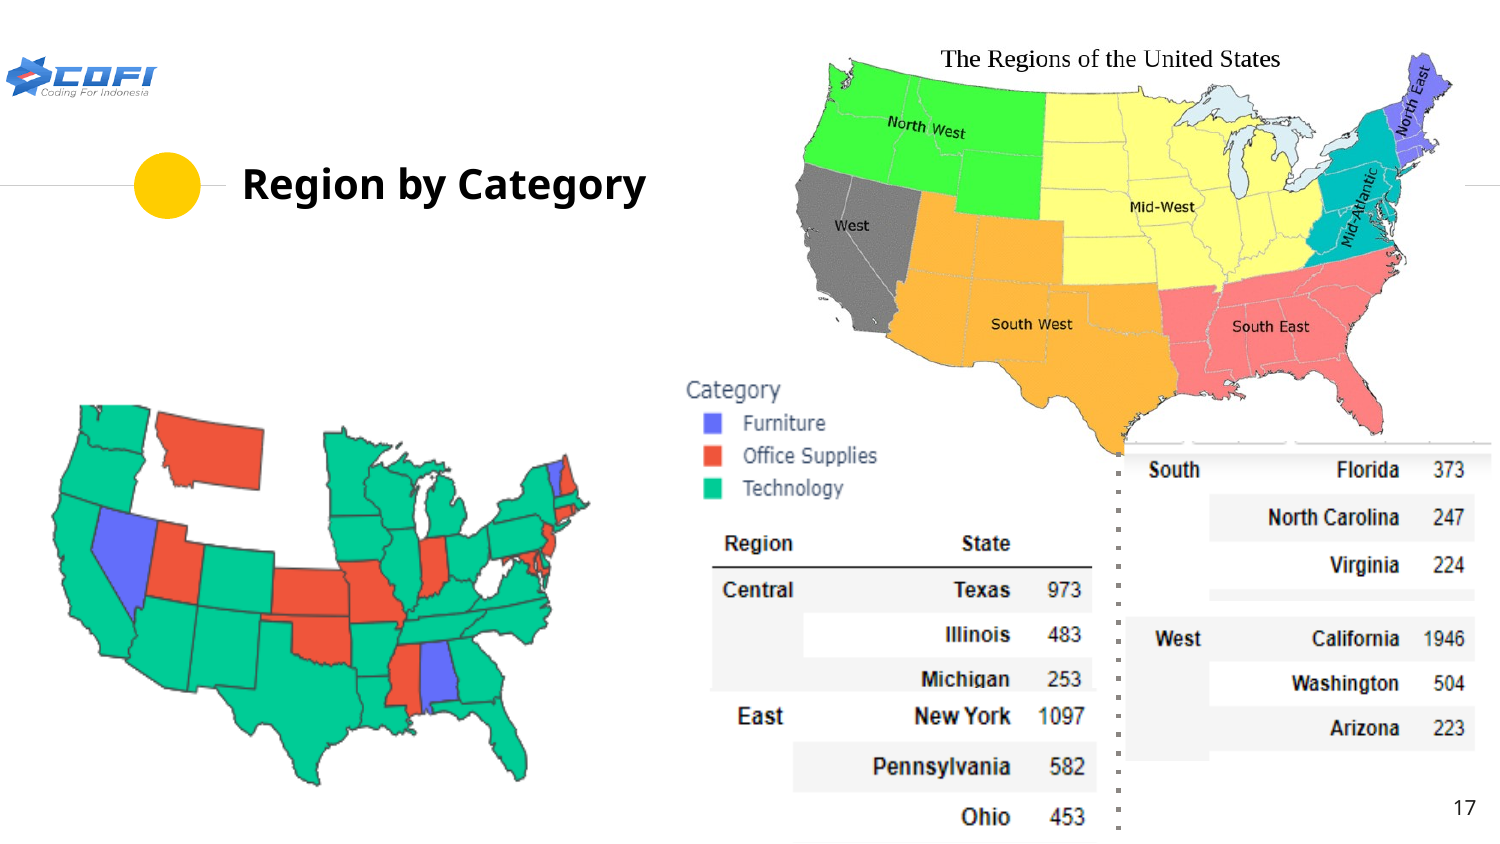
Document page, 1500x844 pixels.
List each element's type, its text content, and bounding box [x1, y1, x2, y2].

picture [4, 0, 159, 154]
picture [1124, 613, 1493, 761]
slide_number ‹#› [1401, 779, 1492, 844]
title Region by Category [226, 146, 776, 219]
picture [4, 38, 1492, 843]
